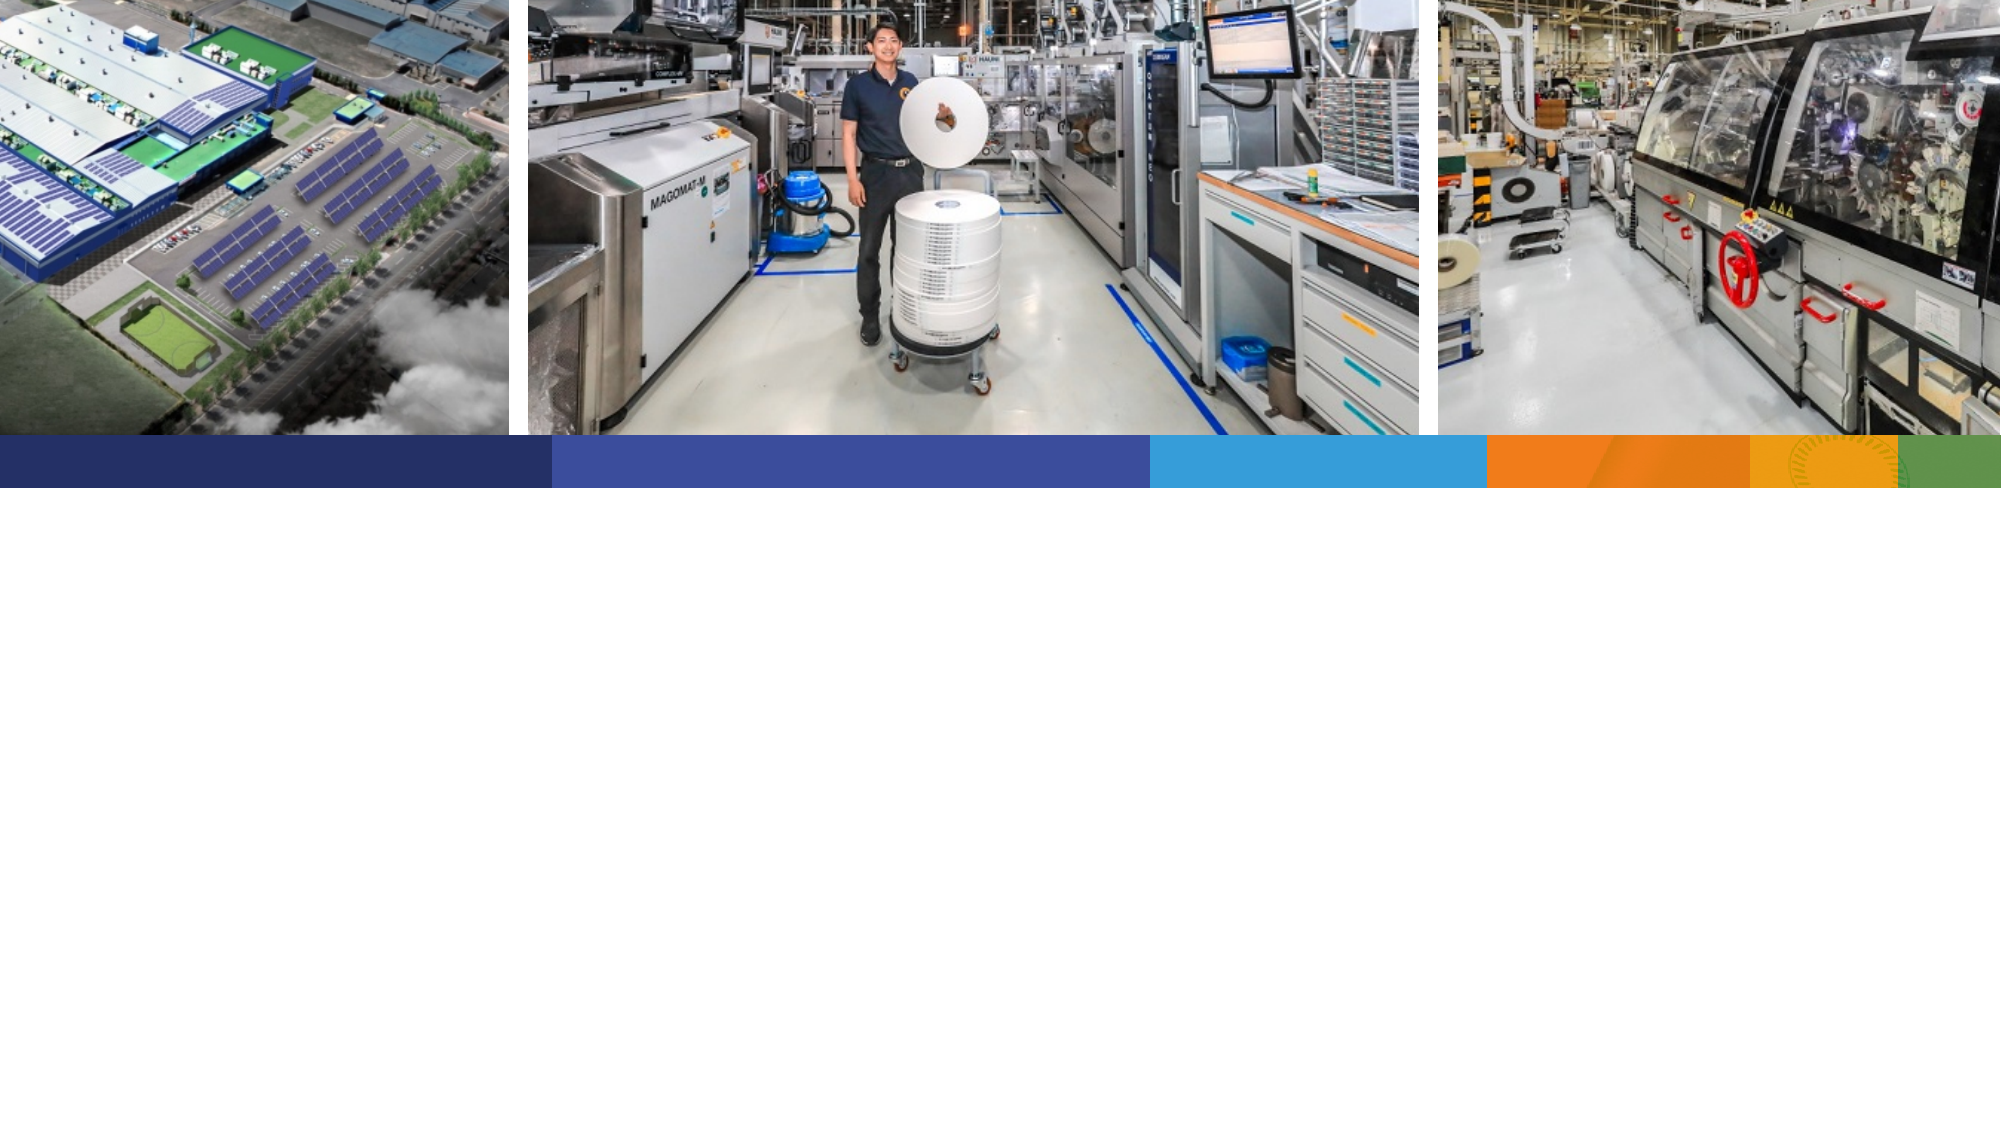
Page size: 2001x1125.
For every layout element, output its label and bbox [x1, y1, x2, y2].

text_box [0, 0, 2000, 488]
